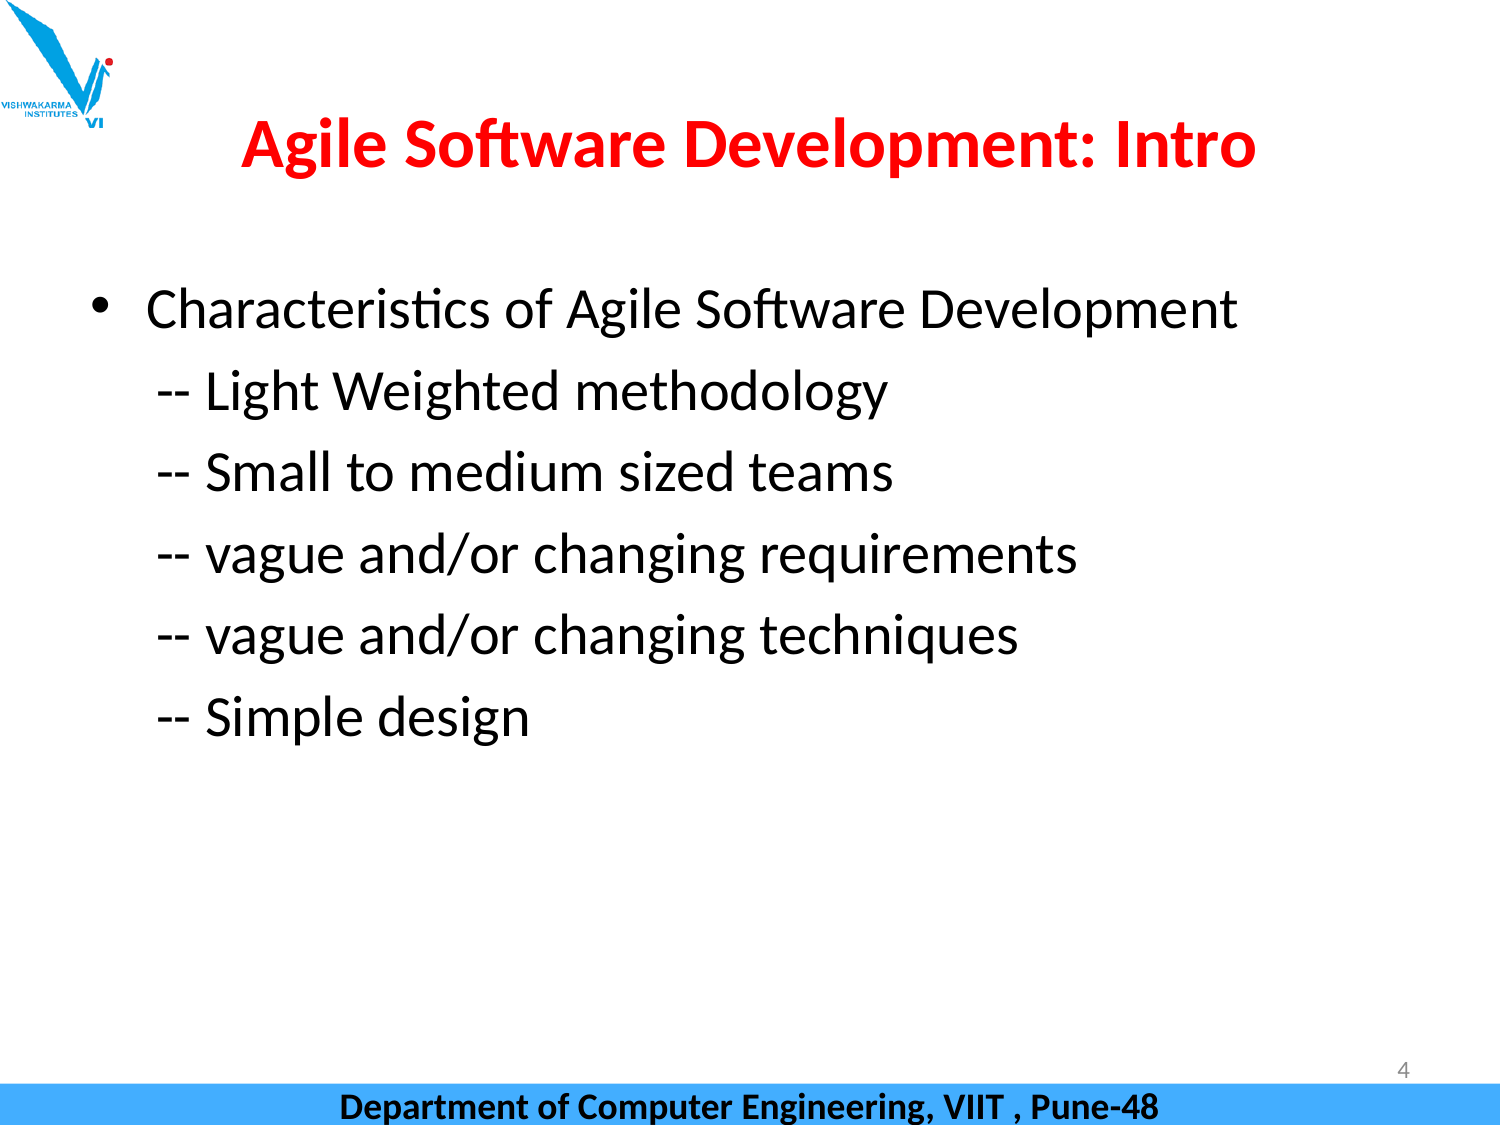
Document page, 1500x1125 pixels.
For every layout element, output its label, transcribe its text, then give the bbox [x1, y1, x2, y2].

slide_number 4 [1074, 1042, 1425, 1103]
title Agile Software Development: Intro [75, 45, 1425, 233]
list Characteristics of Agile Software Development -- Light Weighted methodology -- Small to medium sized teams -- vague and/or changing requirements -- vague and/or changing techniques -- Simple design [75, 262, 1425, 1005]
text_box Department of Computer Engineering, VIIT , Pune-48 [0, 1082, 1500, 1125]
picture [0, 0, 121, 135]
